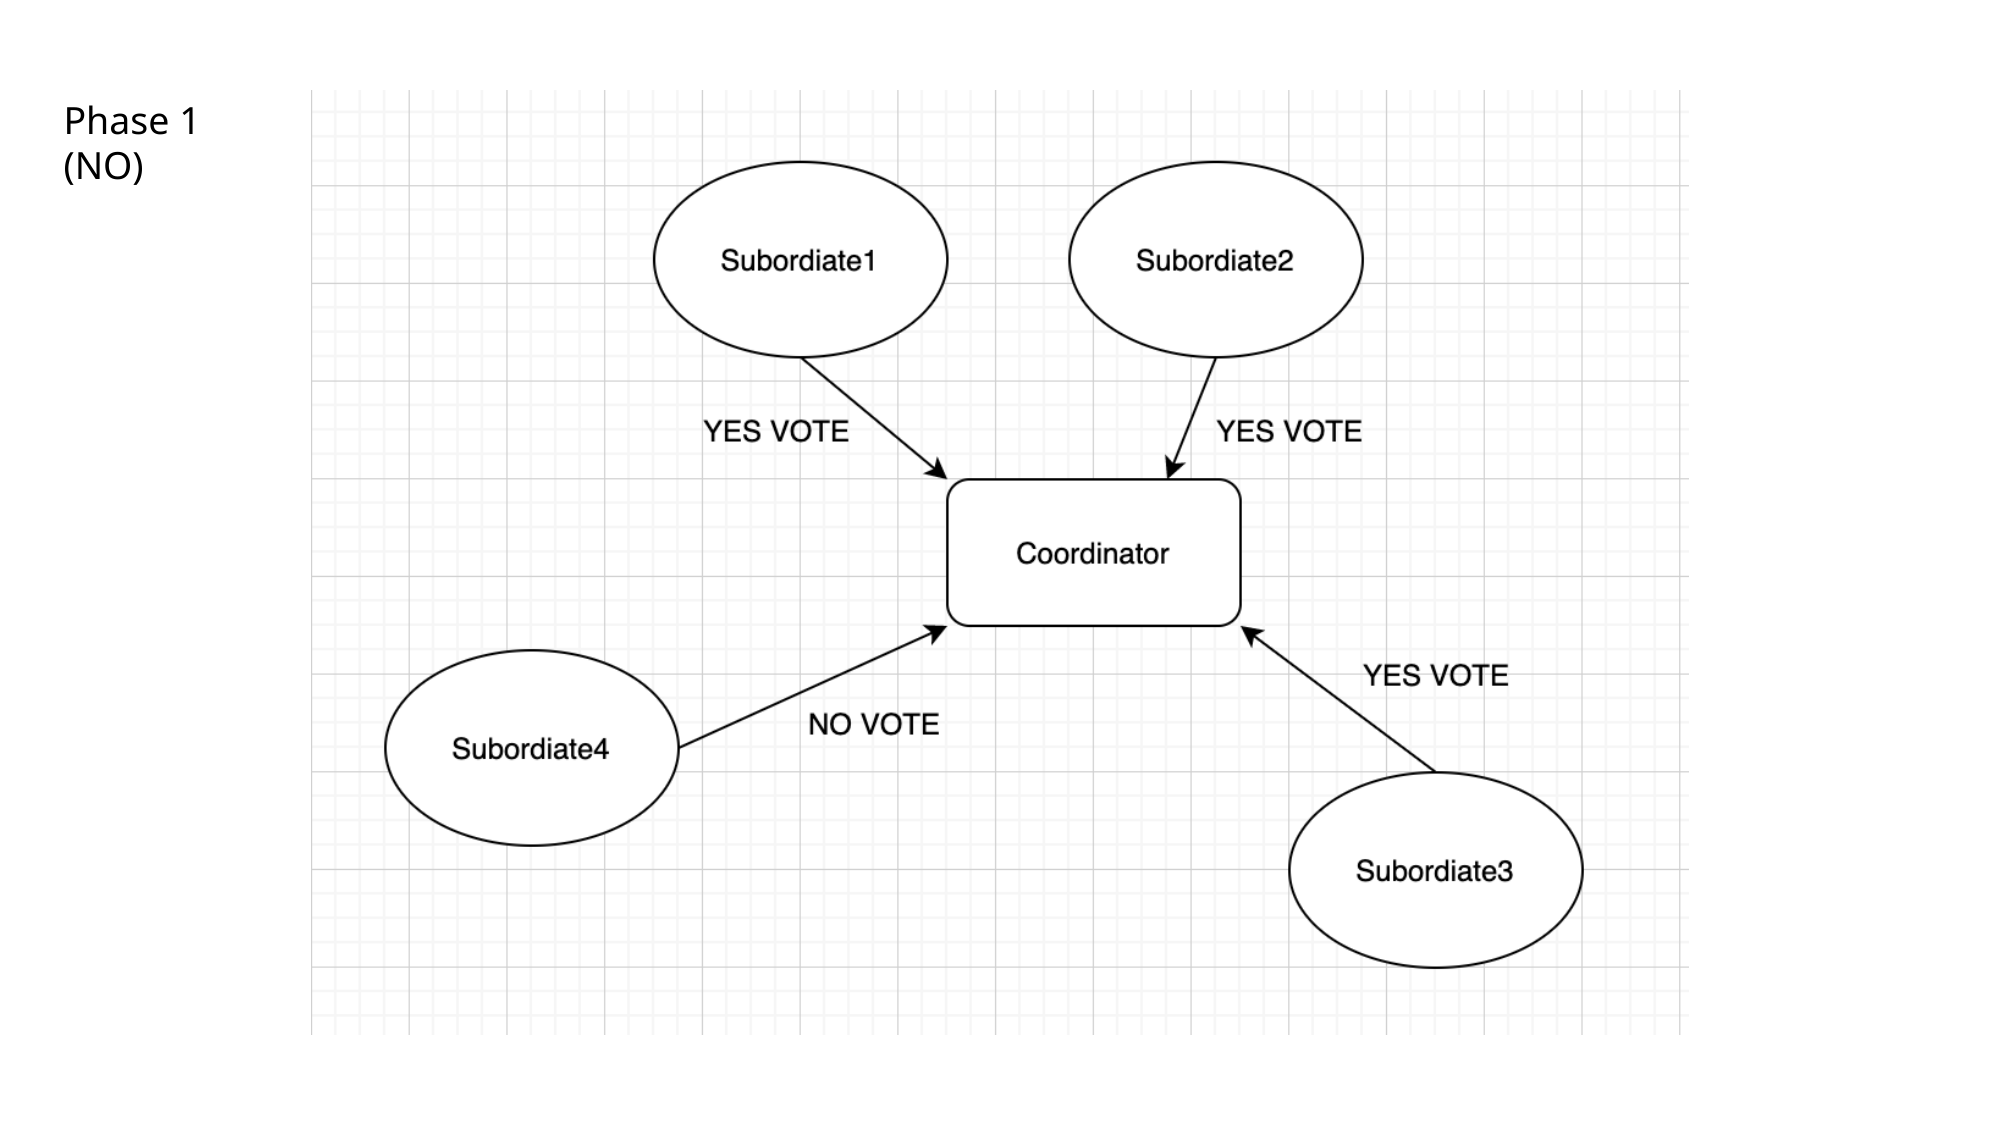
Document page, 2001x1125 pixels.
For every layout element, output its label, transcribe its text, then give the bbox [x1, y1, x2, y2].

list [311, 89, 1689, 1035]
text_box Phase 1 (NO) [48, 90, 243, 195]
